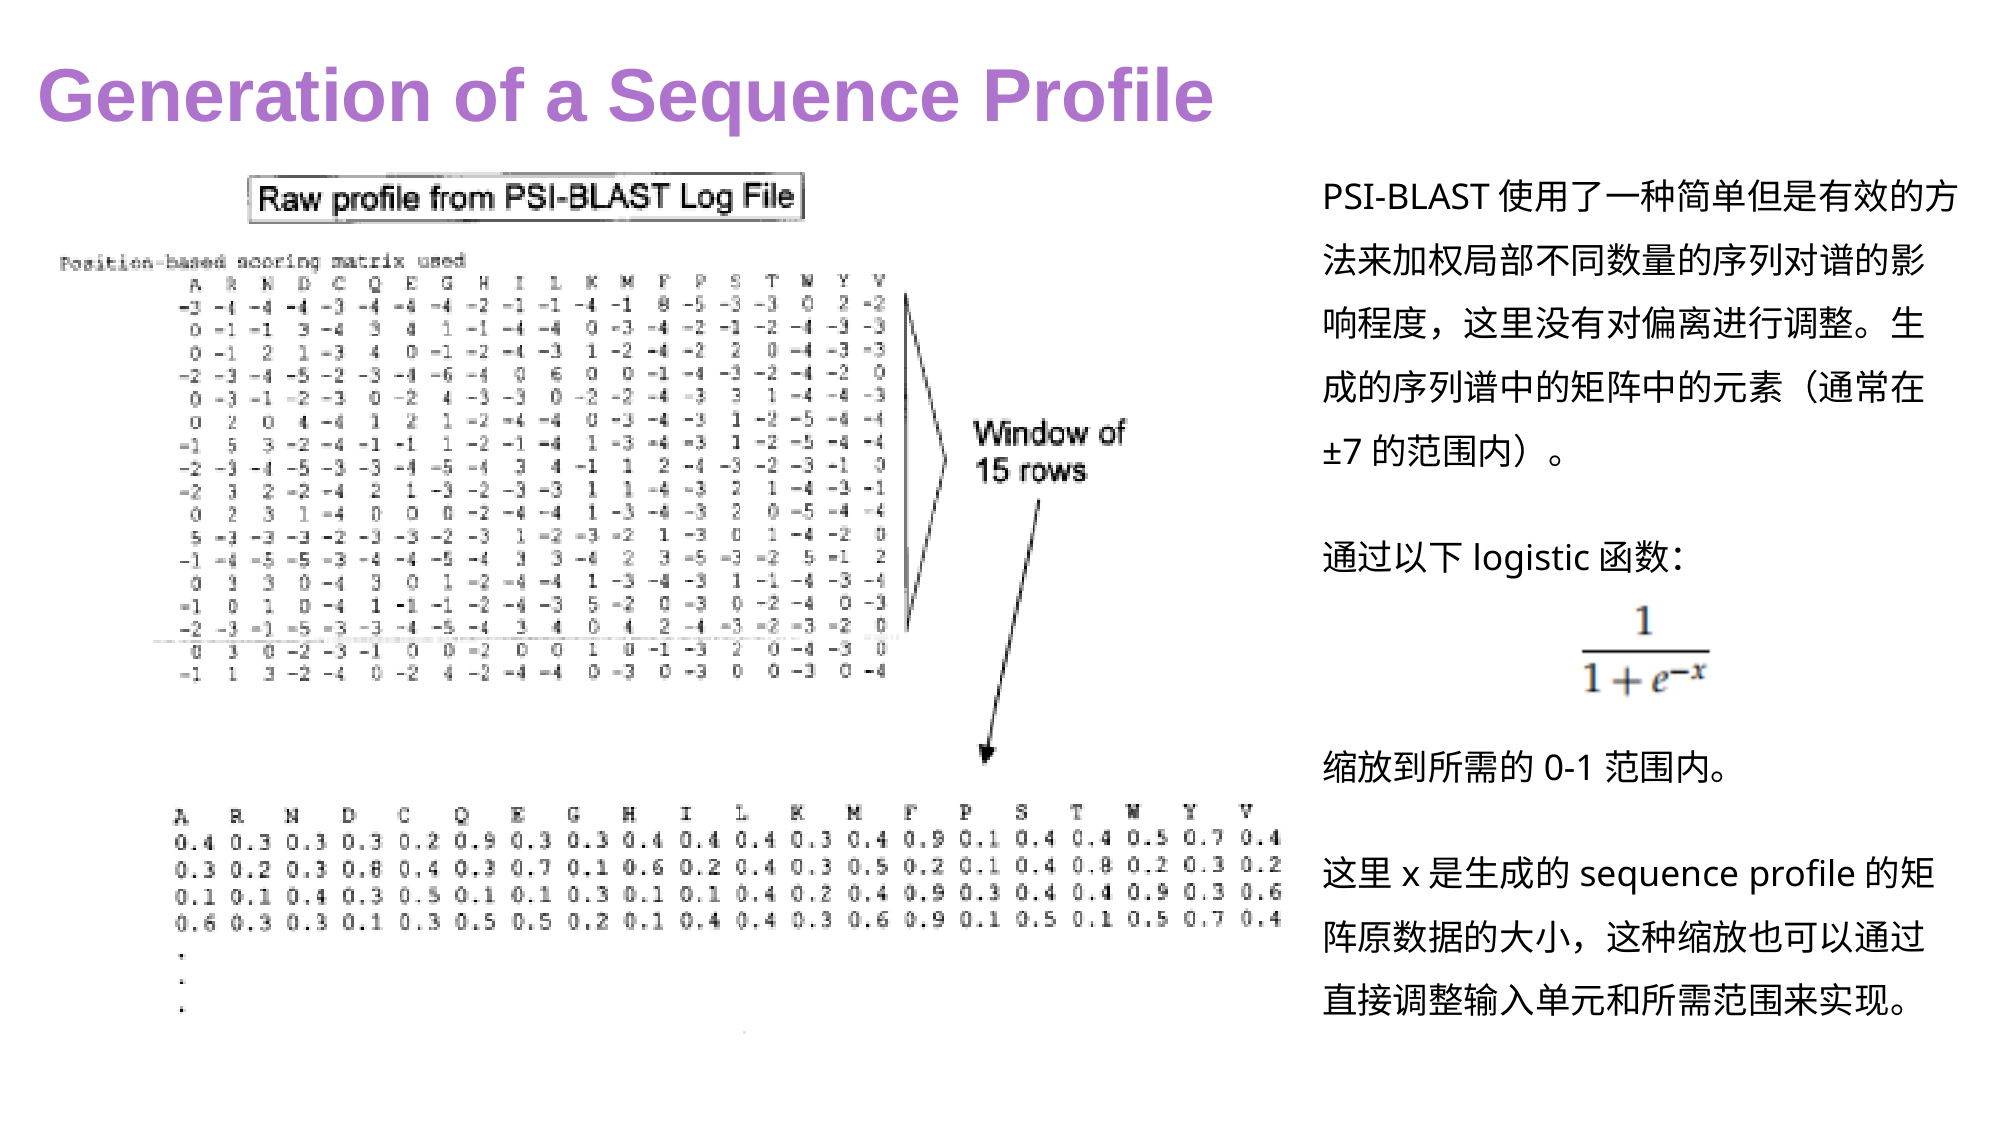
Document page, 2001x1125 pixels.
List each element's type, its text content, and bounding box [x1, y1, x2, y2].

text_box Generation of a Sequence Profile [22, 38, 1430, 144]
picture [1531, 578, 1752, 716]
picture [22, 167, 1288, 1041]
text_box PSI-BLAST使用了一种简单但是有效的方法来加权局部不同数量的序列对谱的影响程度，这里没有对偏离进行调整。生成的序列谱中的矩阵中的元素（通常在±7的范围内）。 通过以下logistic函数： 缩放到所需的0-1范围内。 这里x是生成的sequence profile的矩阵原数据的大小，这种缩放也可以通过直接调整输入单元和所需范围来实现。 [1307, 144, 1976, 1063]
